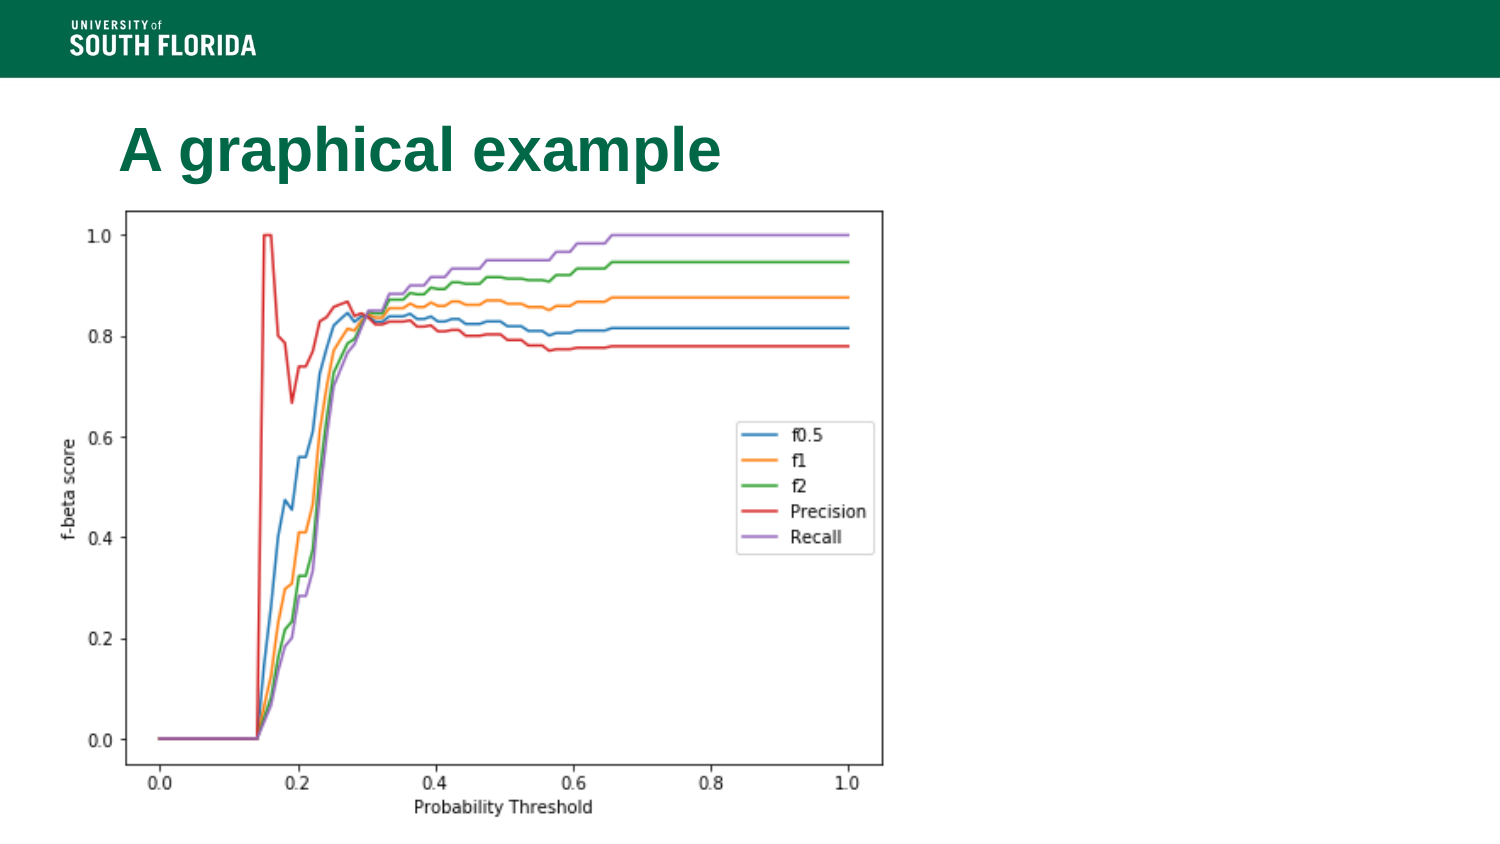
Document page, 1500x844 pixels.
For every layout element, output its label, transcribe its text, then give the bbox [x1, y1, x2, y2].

picture [0, 0, 1500, 844]
title A graphical example [103, 94, 1397, 208]
